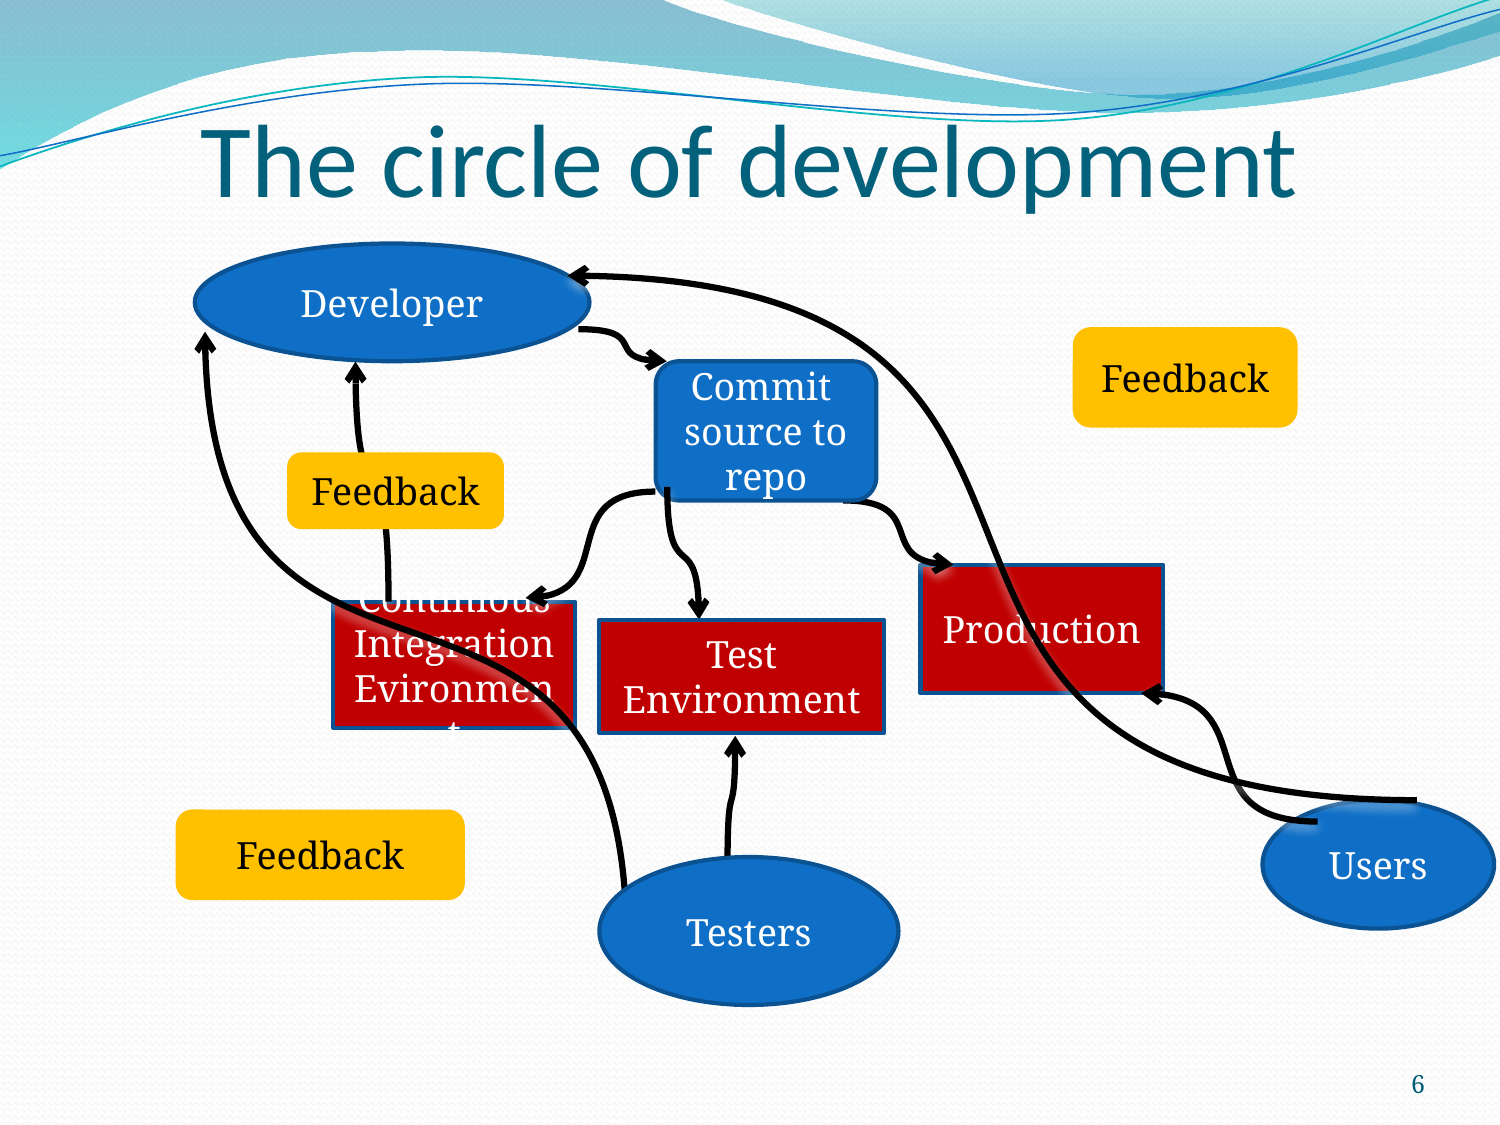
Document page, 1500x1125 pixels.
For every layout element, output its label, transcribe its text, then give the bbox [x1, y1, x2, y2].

title The circle of development [75, 30, 1425, 219]
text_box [194, 243, 1495, 929]
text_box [177, 331, 899, 1006]
slide_number 6 [1299, 1042, 1425, 1103]
